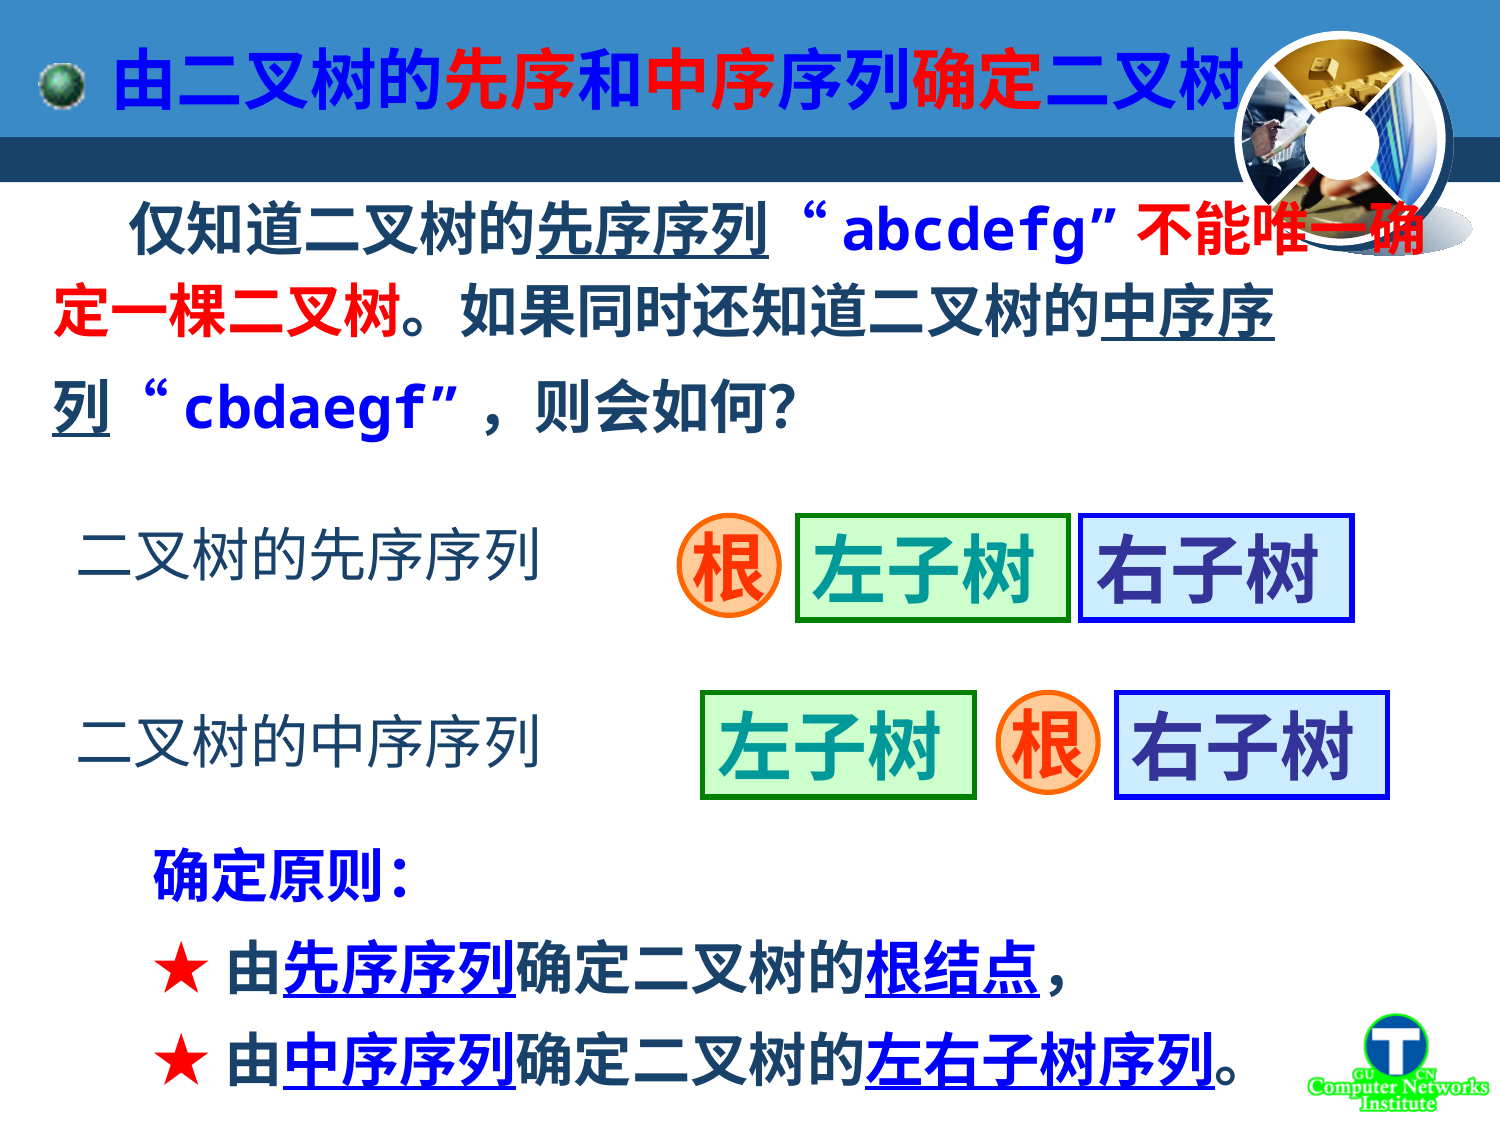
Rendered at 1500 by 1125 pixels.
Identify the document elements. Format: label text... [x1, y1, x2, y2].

text_box 根 [679, 515, 780, 616]
text_box 左子树 [702, 692, 975, 798]
text_box 二叉树的中序序列 [60, 690, 761, 783]
picture [38, 63, 90, 114]
text_box 二叉树的先序序列 [60, 503, 761, 596]
text_box 右子树 [1116, 692, 1388, 798]
text_box 根 [998, 692, 1099, 793]
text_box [33, 61, 93, 121]
text_box 左子树 [797, 515, 1069, 621]
text_box 右子树 [1080, 515, 1353, 621]
slide_number [1288, 1023, 1468, 1100]
text_box 由二叉树的先序和中序序列确定二叉树 [95, 30, 1260, 126]
picture [1305, 1011, 1491, 1115]
text_box 仅知道二叉树的先序序列“abcdefg”不能唯一确定一棵二叉树。如果同时还知道二叉树的中序序列“cbdaegf”，则会如何？ [37, 149, 1459, 451]
picture [1241, 70, 1315, 149]
text_box 确定原则： ★由先序序列确定二叉树的根结点， ★由中序序列确定二叉树的左右子树序列。 [137, 821, 1288, 1101]
picture [1365, 69, 1438, 149]
picture [1274, 39, 1404, 114]
